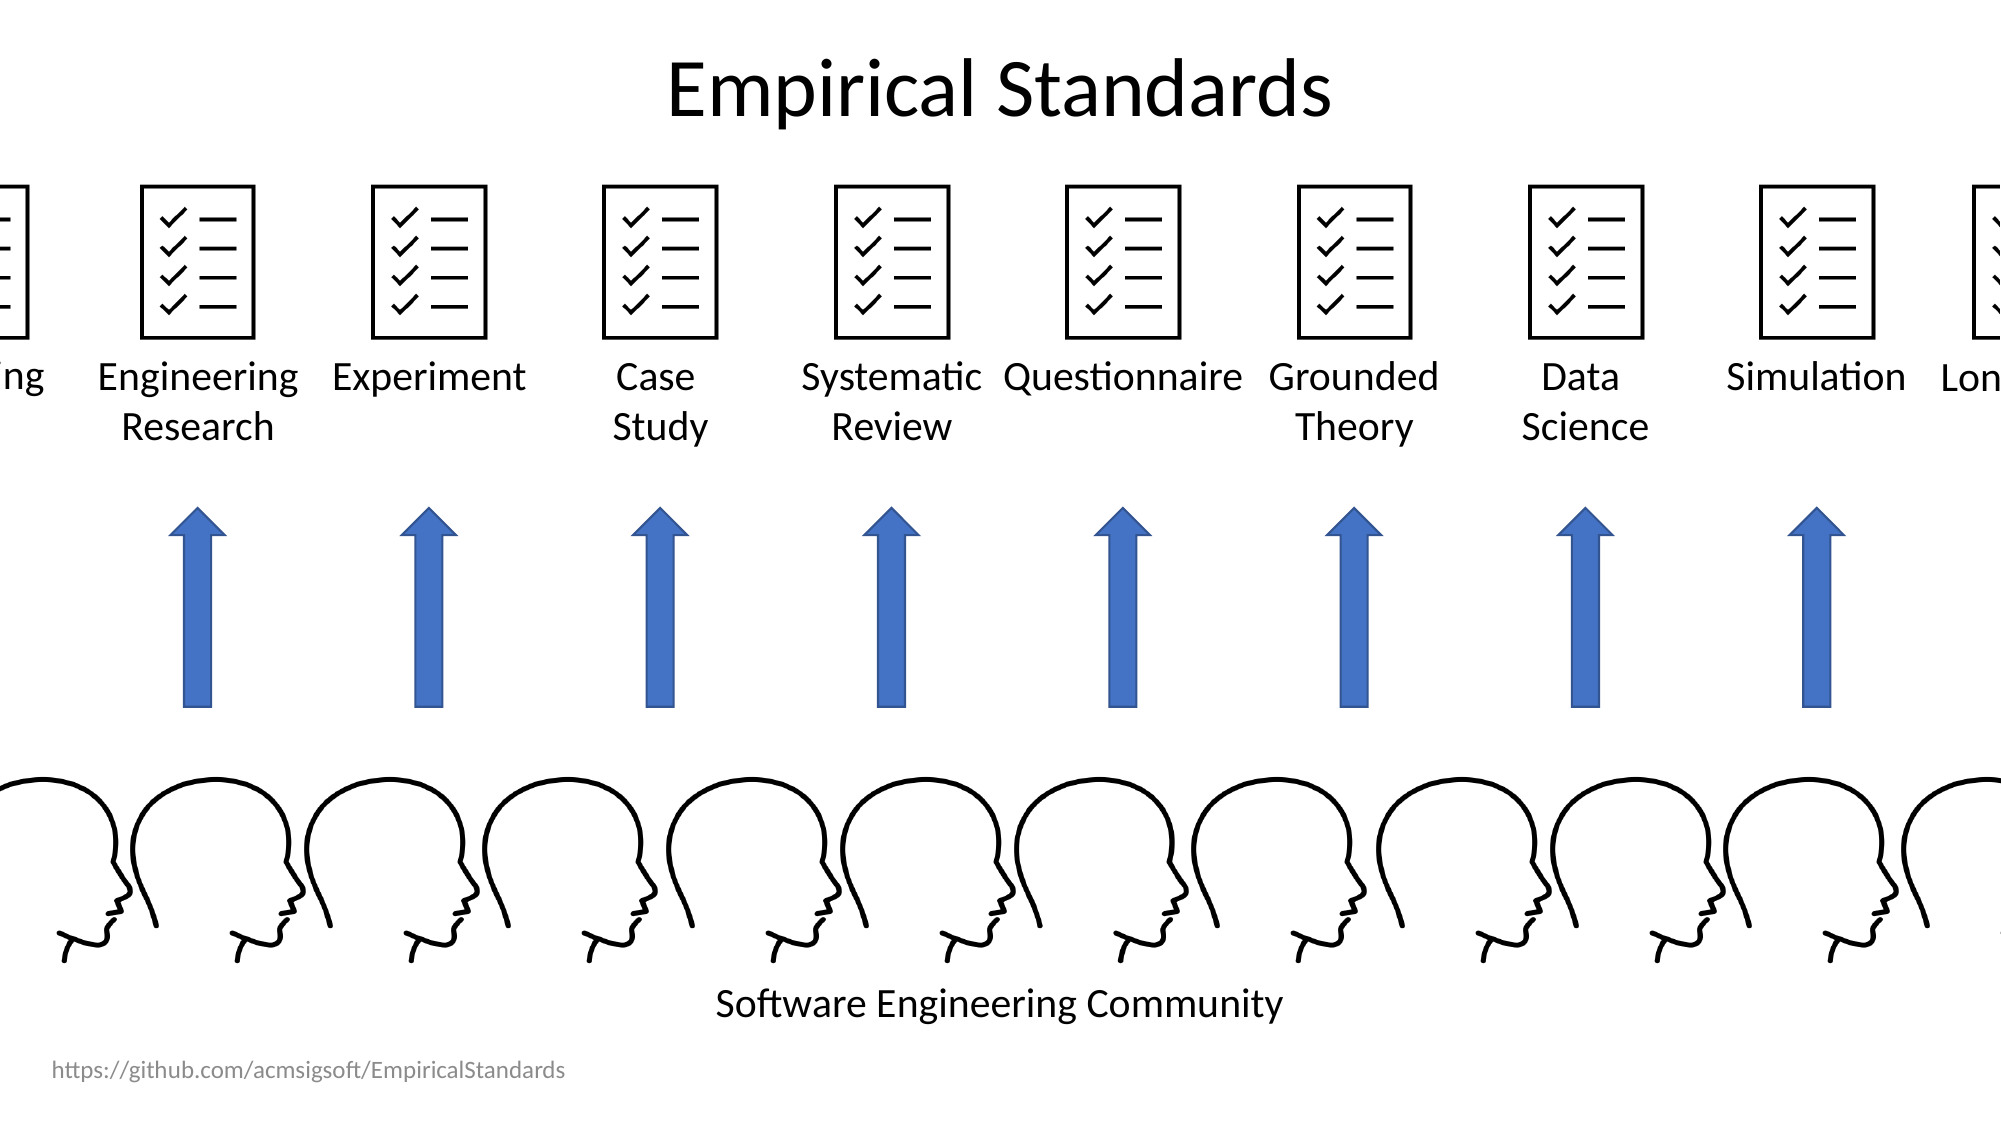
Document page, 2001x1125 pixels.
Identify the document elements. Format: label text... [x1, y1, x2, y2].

text_box Grounded Theory [1218, 341, 1449, 457]
picture [1724, 169, 1910, 355]
text_box [1787, 506, 1847, 708]
text_box [630, 506, 690, 708]
picture [1493, 169, 1679, 355]
text_box Engineering Research [62, 341, 335, 457]
picture [1262, 169, 1447, 355]
text_box Systematic Review [756, 341, 1028, 457]
picture [336, 169, 522, 355]
picture [799, 169, 985, 355]
picture [567, 169, 753, 355]
picture [0, 769, 2001, 969]
text_box Questionnaire [987, 341, 1218, 407]
text_box [167, 506, 228, 708]
picture [105, 169, 290, 355]
text_box Data Science [1449, 341, 1722, 457]
text_box [1093, 506, 1153, 708]
text_box Simulation [1680, 341, 1909, 407]
text_box [1324, 506, 1384, 708]
text_box Empirical Standards [650, 25, 1350, 141]
picture [0, 169, 64, 355]
text_box Case Study [524, 341, 756, 457]
picture [1030, 169, 1216, 355]
text_box Sampling [0, 340, 75, 406]
text_box [861, 506, 922, 708]
text_box Longitudinal [1909, 342, 2000, 408]
text_box [1555, 506, 1615, 708]
footer https://github.com/acmsigsoft/EmpiricalStandards [0, 1038, 647, 1099]
picture [1937, 169, 2000, 355]
text_box Experiment [293, 341, 524, 407]
text_box [399, 506, 459, 708]
text_box Software Engineering Community [650, 969, 1350, 1033]
